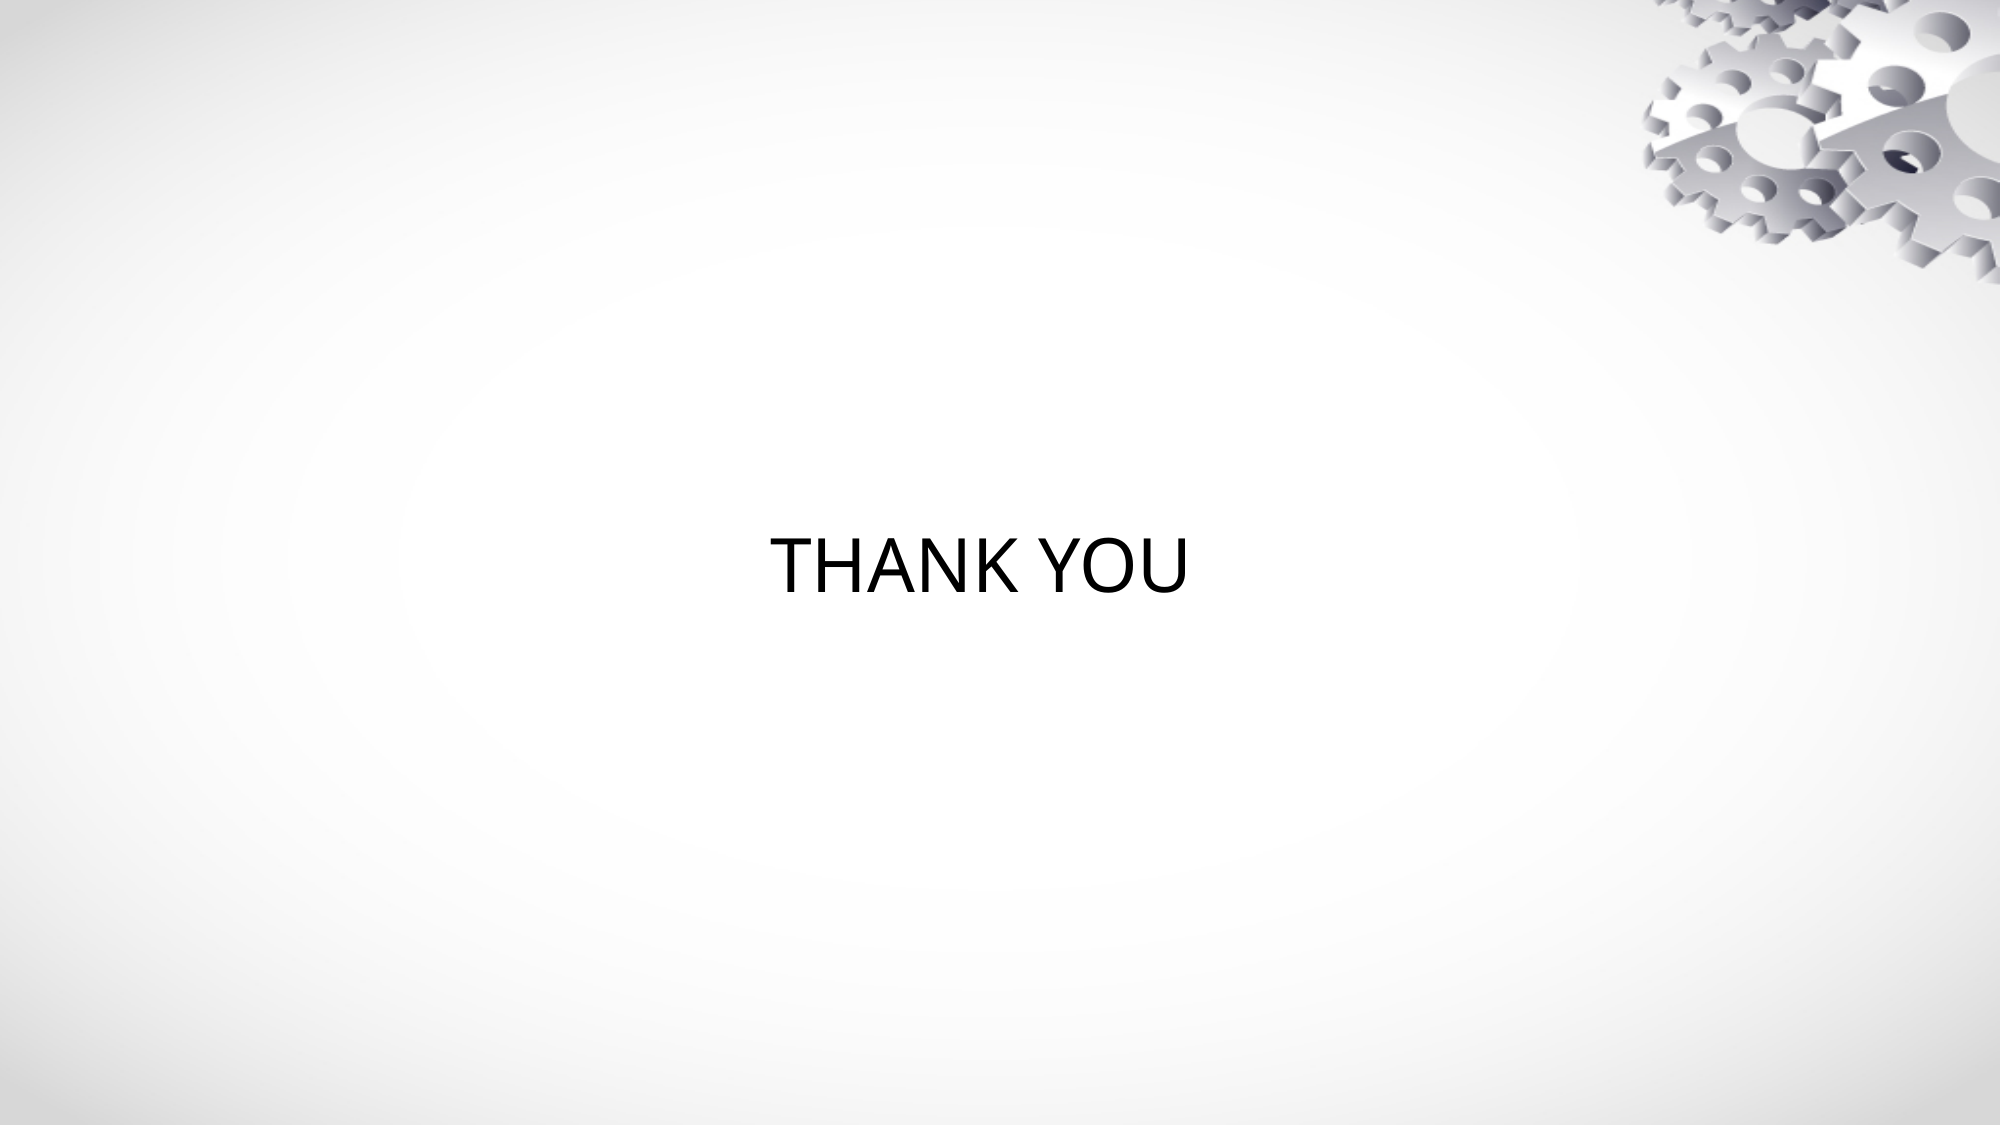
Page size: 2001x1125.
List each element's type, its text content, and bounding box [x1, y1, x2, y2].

title THANK YOU [81, 315, 1882, 810]
picture [0, 0, 2000, 1125]
